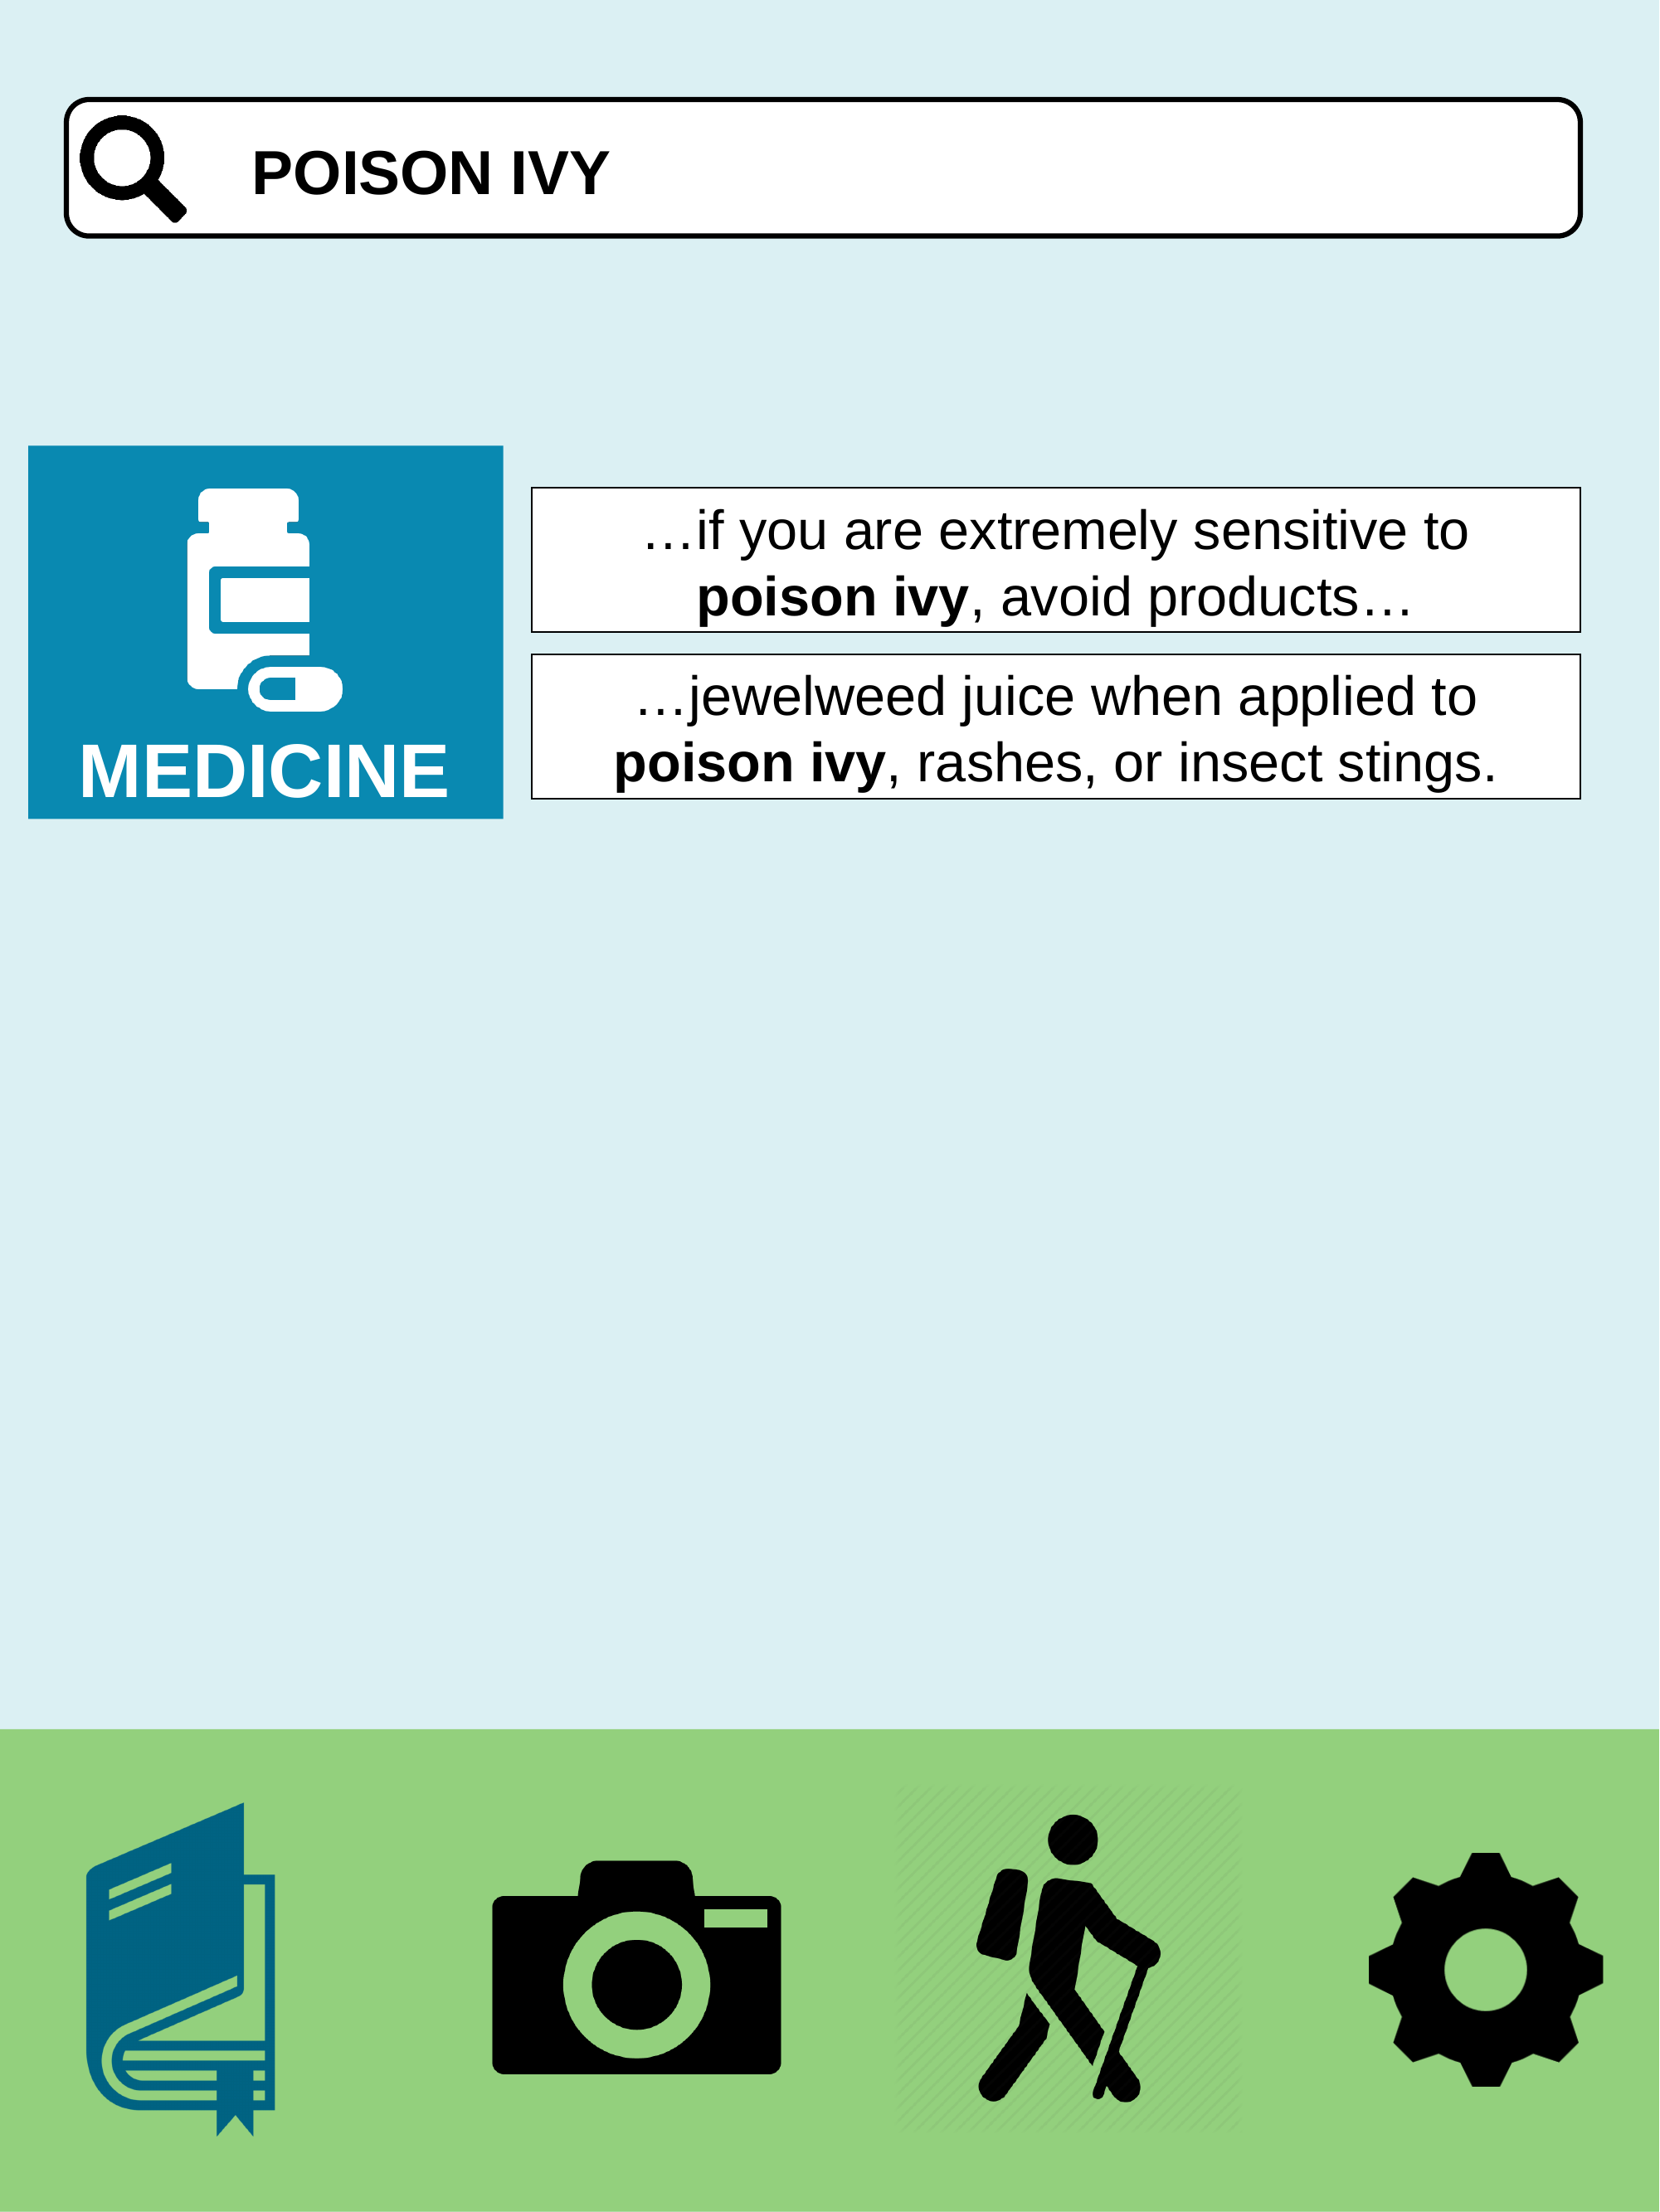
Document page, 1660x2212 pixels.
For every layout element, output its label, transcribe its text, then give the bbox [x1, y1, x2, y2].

picture [187, 489, 309, 688]
picture [249, 668, 342, 711]
text_box …if you are extremely sensitive to poison ivy, avoid products… [531, 487, 1581, 633]
picture [221, 579, 309, 621]
picture [1321, 1805, 1651, 2135]
text_box [0, 1728, 1659, 2212]
text_box POISON IVY [239, 106, 1546, 232]
picture [484, 1814, 790, 2120]
picture [0, 1783, 367, 2156]
text_box MEDICINE [66, 715, 464, 819]
text_box [27, 445, 504, 819]
picture [893, 1783, 1243, 2133]
text_box …jewelweed juice when applied to poison ivy, rashes, or insect stings. [531, 654, 1581, 800]
text_box [0, 0, 1659, 1728]
picture [79, 115, 187, 228]
text_box [65, 98, 1582, 237]
